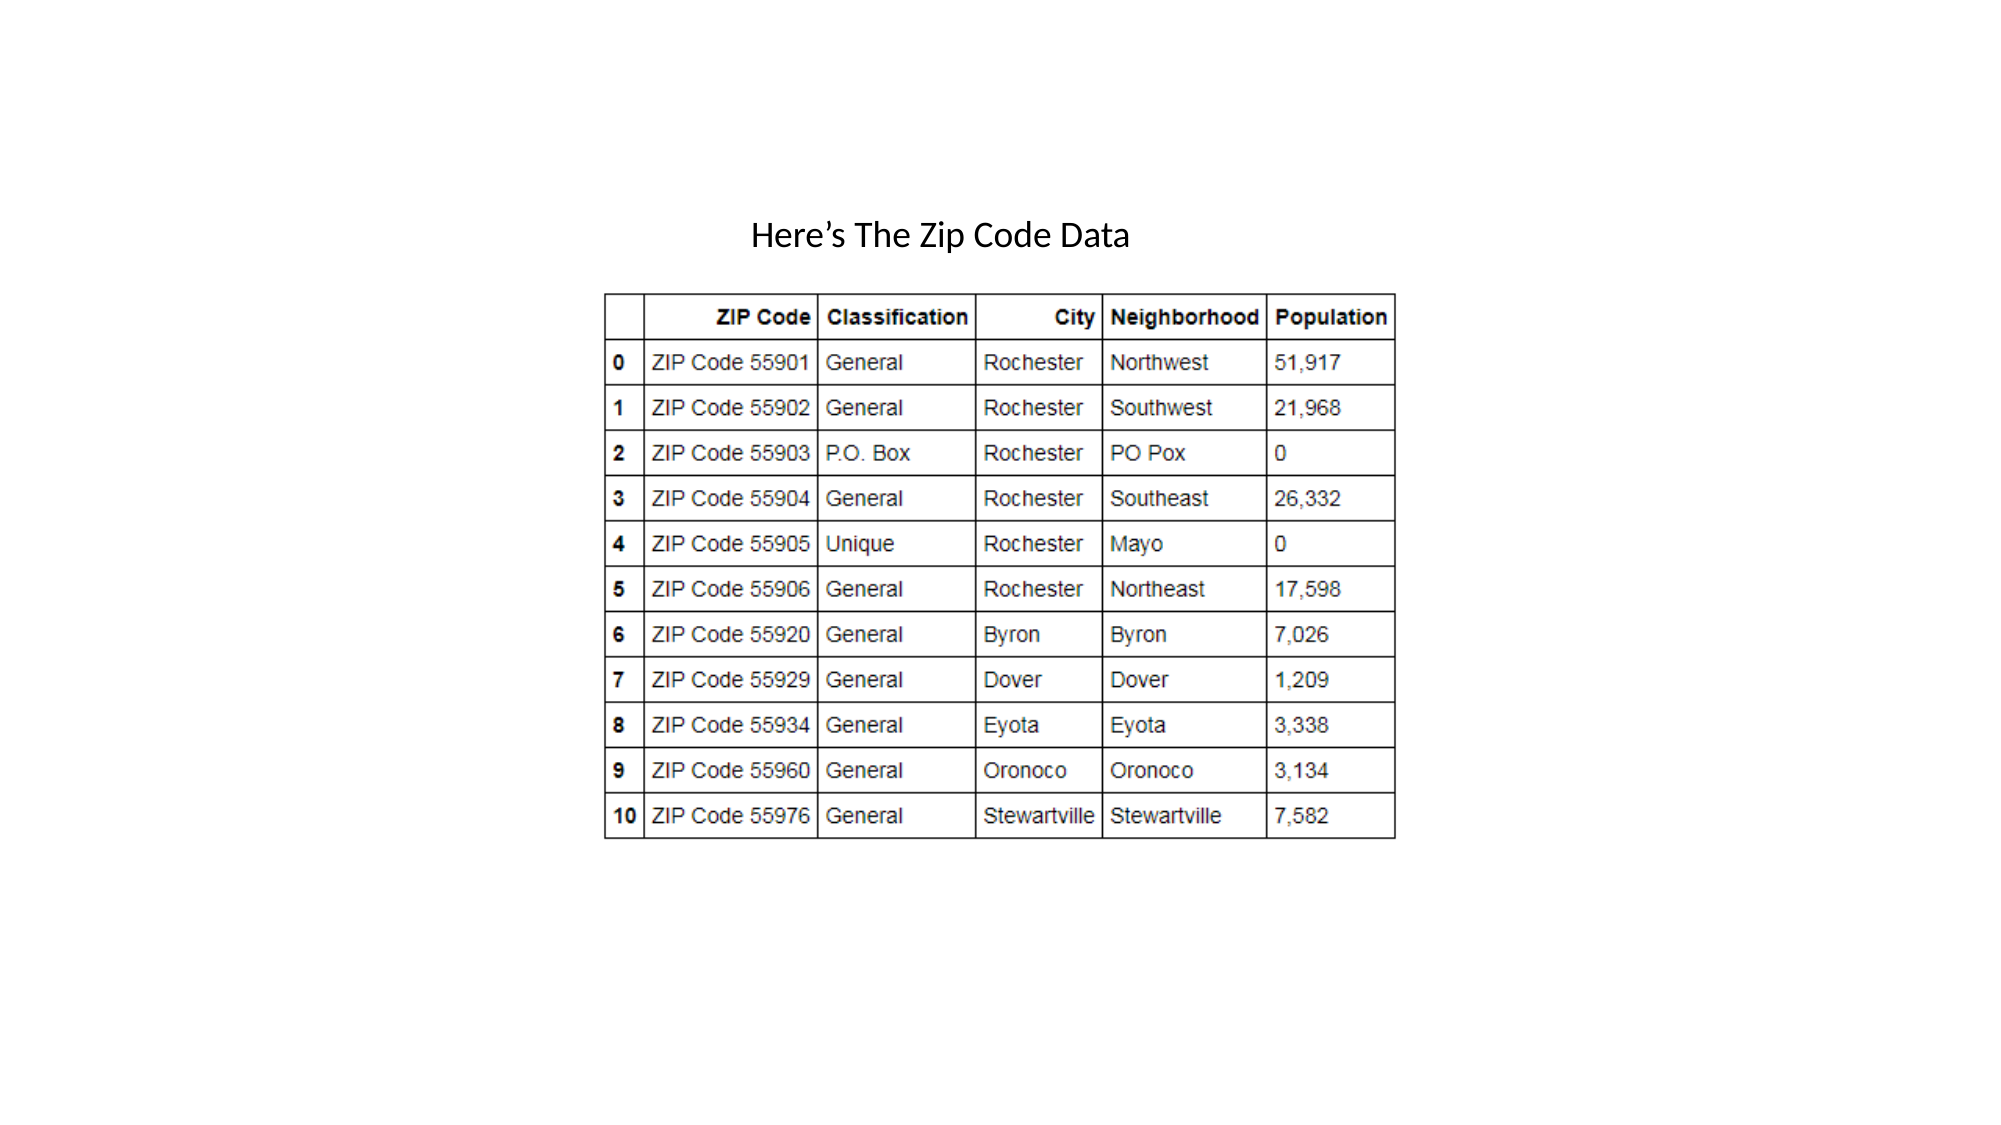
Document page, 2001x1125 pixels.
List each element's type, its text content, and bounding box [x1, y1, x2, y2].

text_box Here’s The Zip Code Data [736, 202, 1221, 263]
picture [592, 278, 1408, 847]
